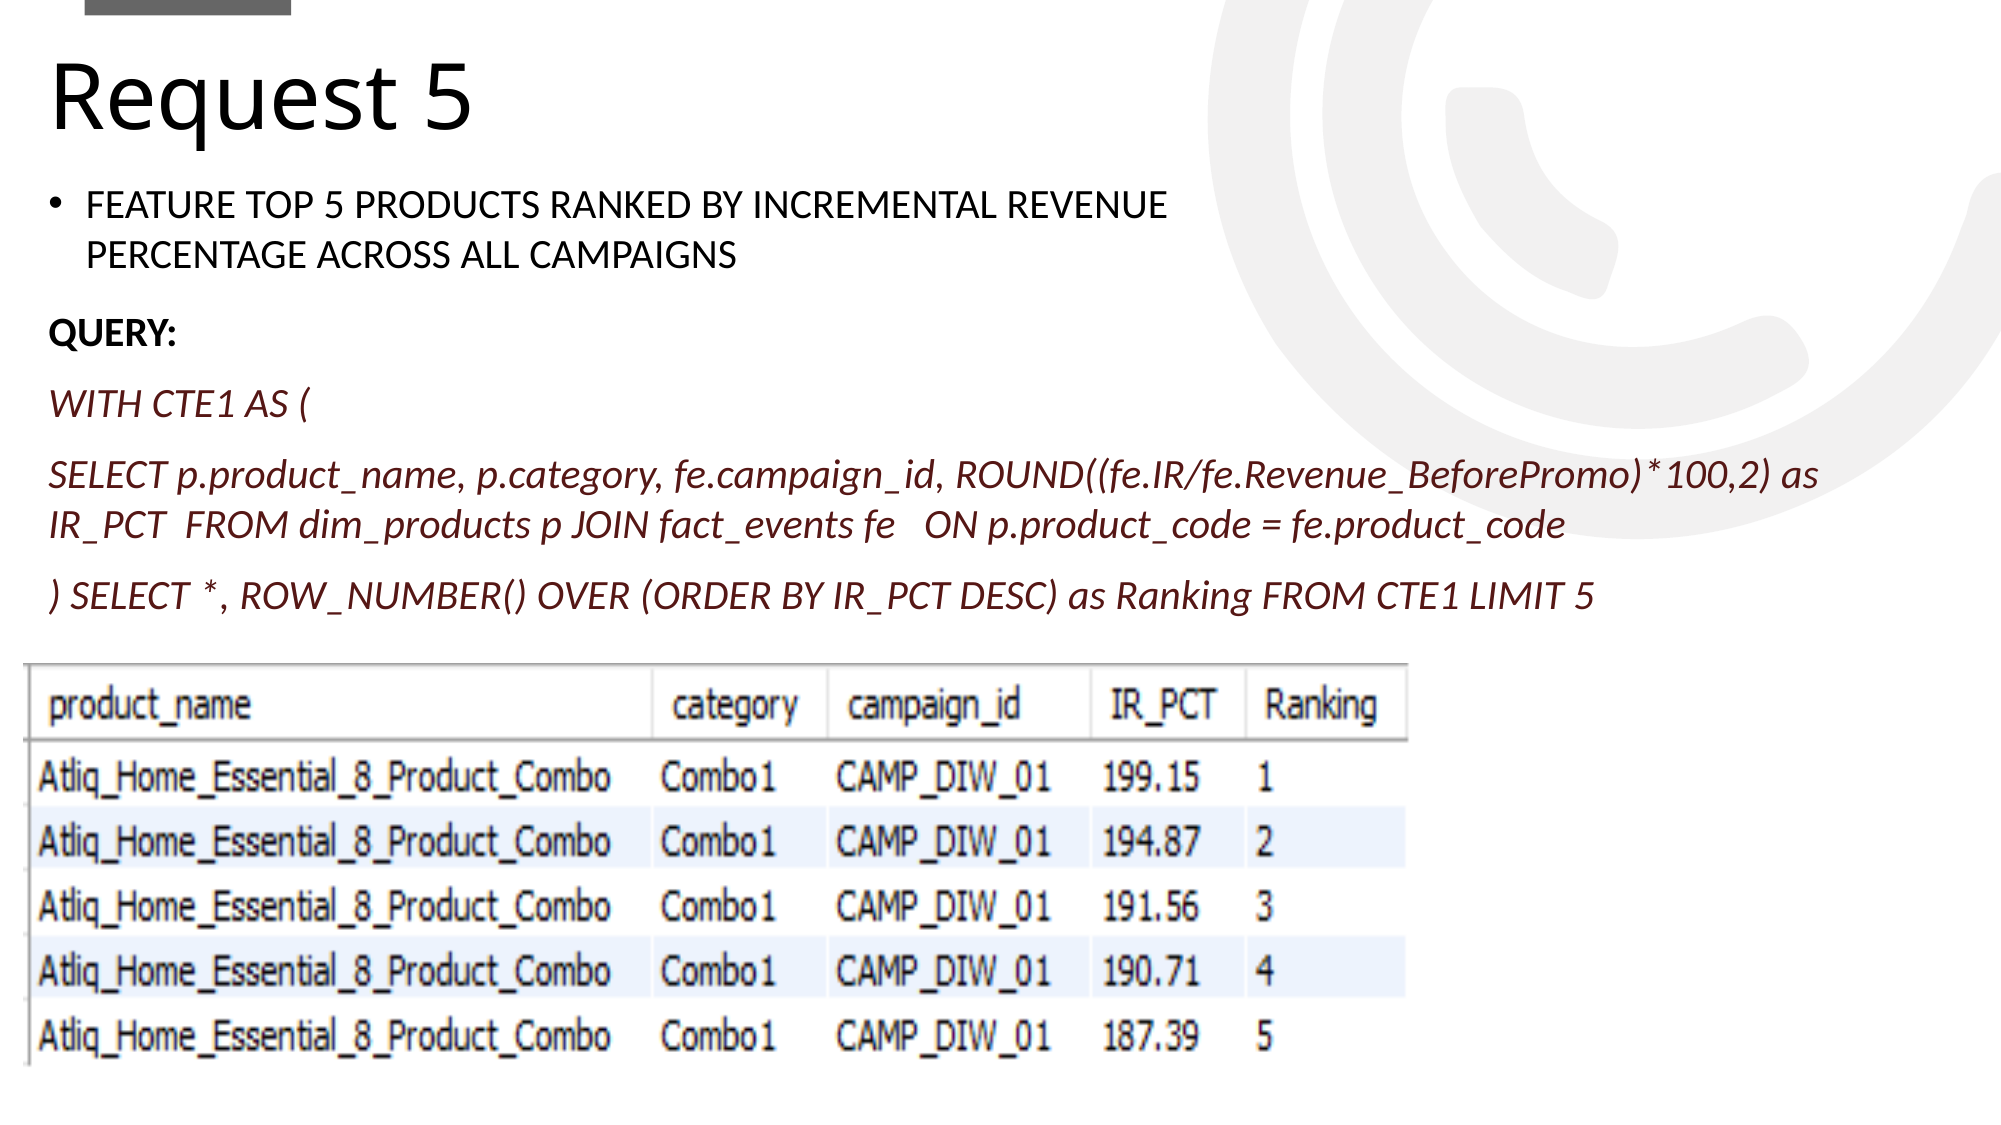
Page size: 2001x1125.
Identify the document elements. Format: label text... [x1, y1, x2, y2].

text_box QUERY: WITH CTE1 AS ( SELECT p.product_name, p.category, fe.campaign_id, ROUND((fe.IR/fe.Revenue_BeforePromo)*100,2) as IR_PCT FROM dim_products p JOIN fact_events fe ON p.product_code = fe.product_code ) SELECT *, ROW_NUMBER() OVER (ORDER BY IR_PCT DESC) as Ranking FROM CTE1 LIMIT 5 [33, 297, 1930, 651]
picture [23, 663, 1415, 1090]
list FEATURE TOP 5 PRODUCTS RANKED BY INCREMENTAL REVENUE PERCENTAGE ACROSS ALL CAMPAIGNS [33, 169, 1404, 297]
title Request 5 [33, 35, 1425, 165]
